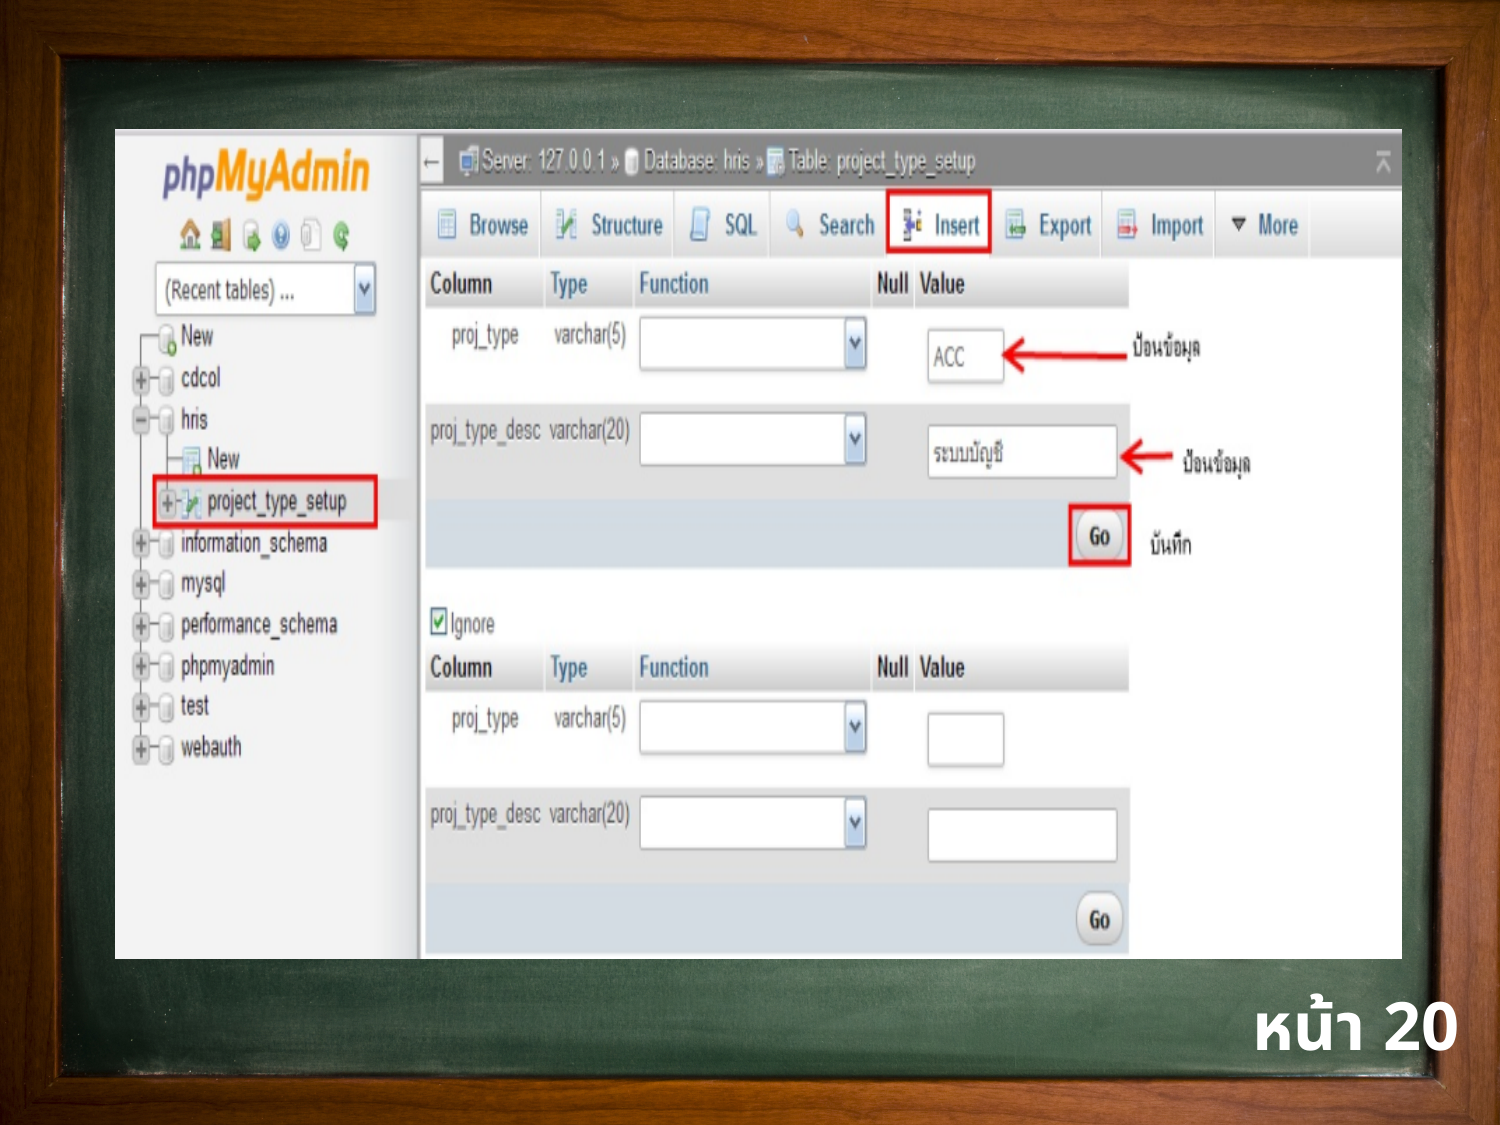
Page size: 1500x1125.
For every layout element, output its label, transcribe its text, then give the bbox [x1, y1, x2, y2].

picture [0, 0, 1500, 1125]
text_box หน้า 20 [1237, 976, 1475, 1071]
